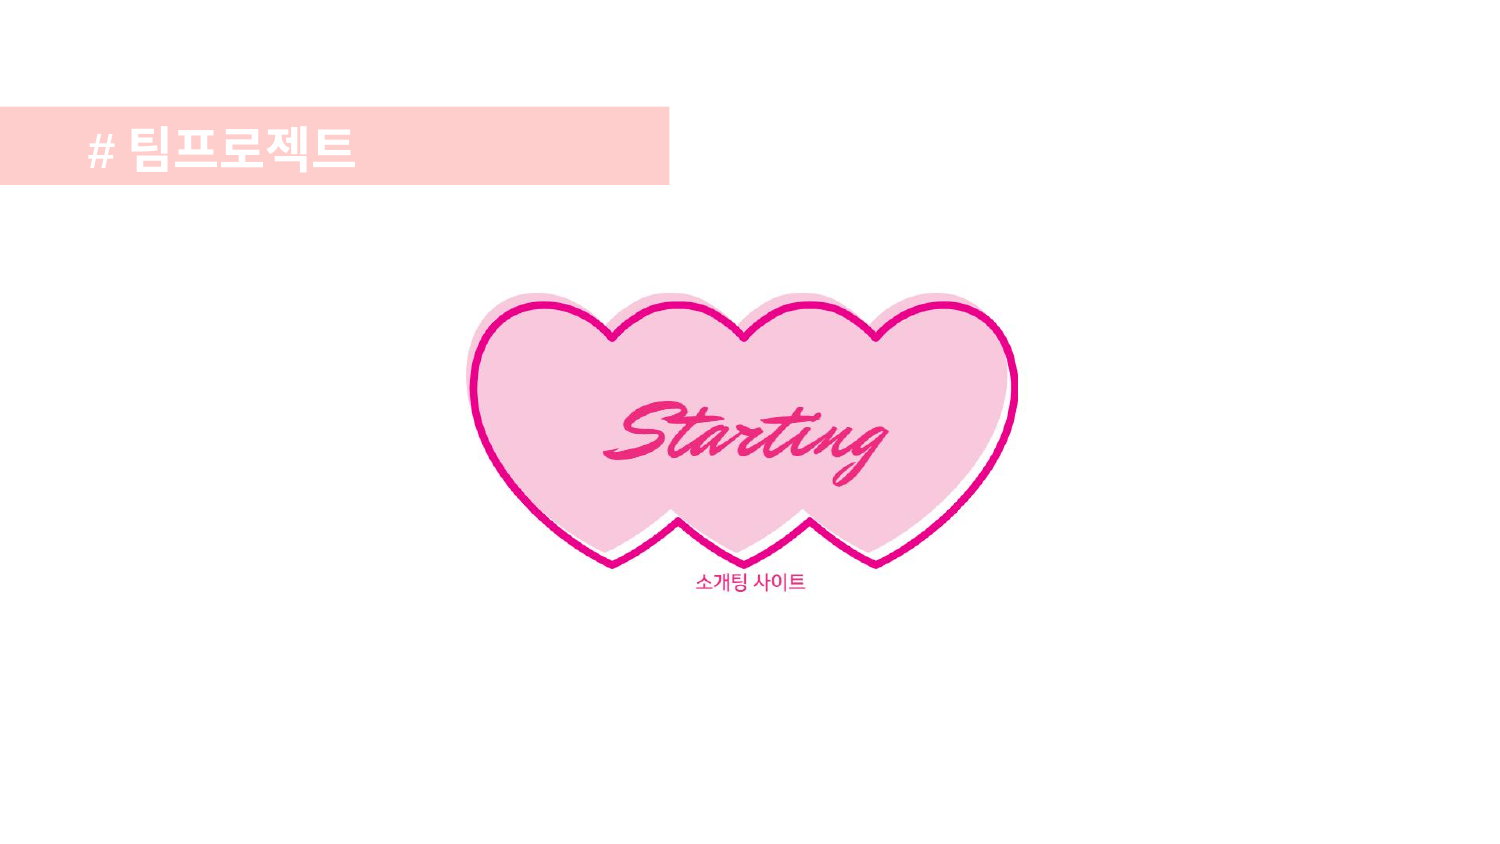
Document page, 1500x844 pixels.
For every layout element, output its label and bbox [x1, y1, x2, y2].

text_box [0, 106, 670, 186]
picture [327, 0, 1173, 844]
